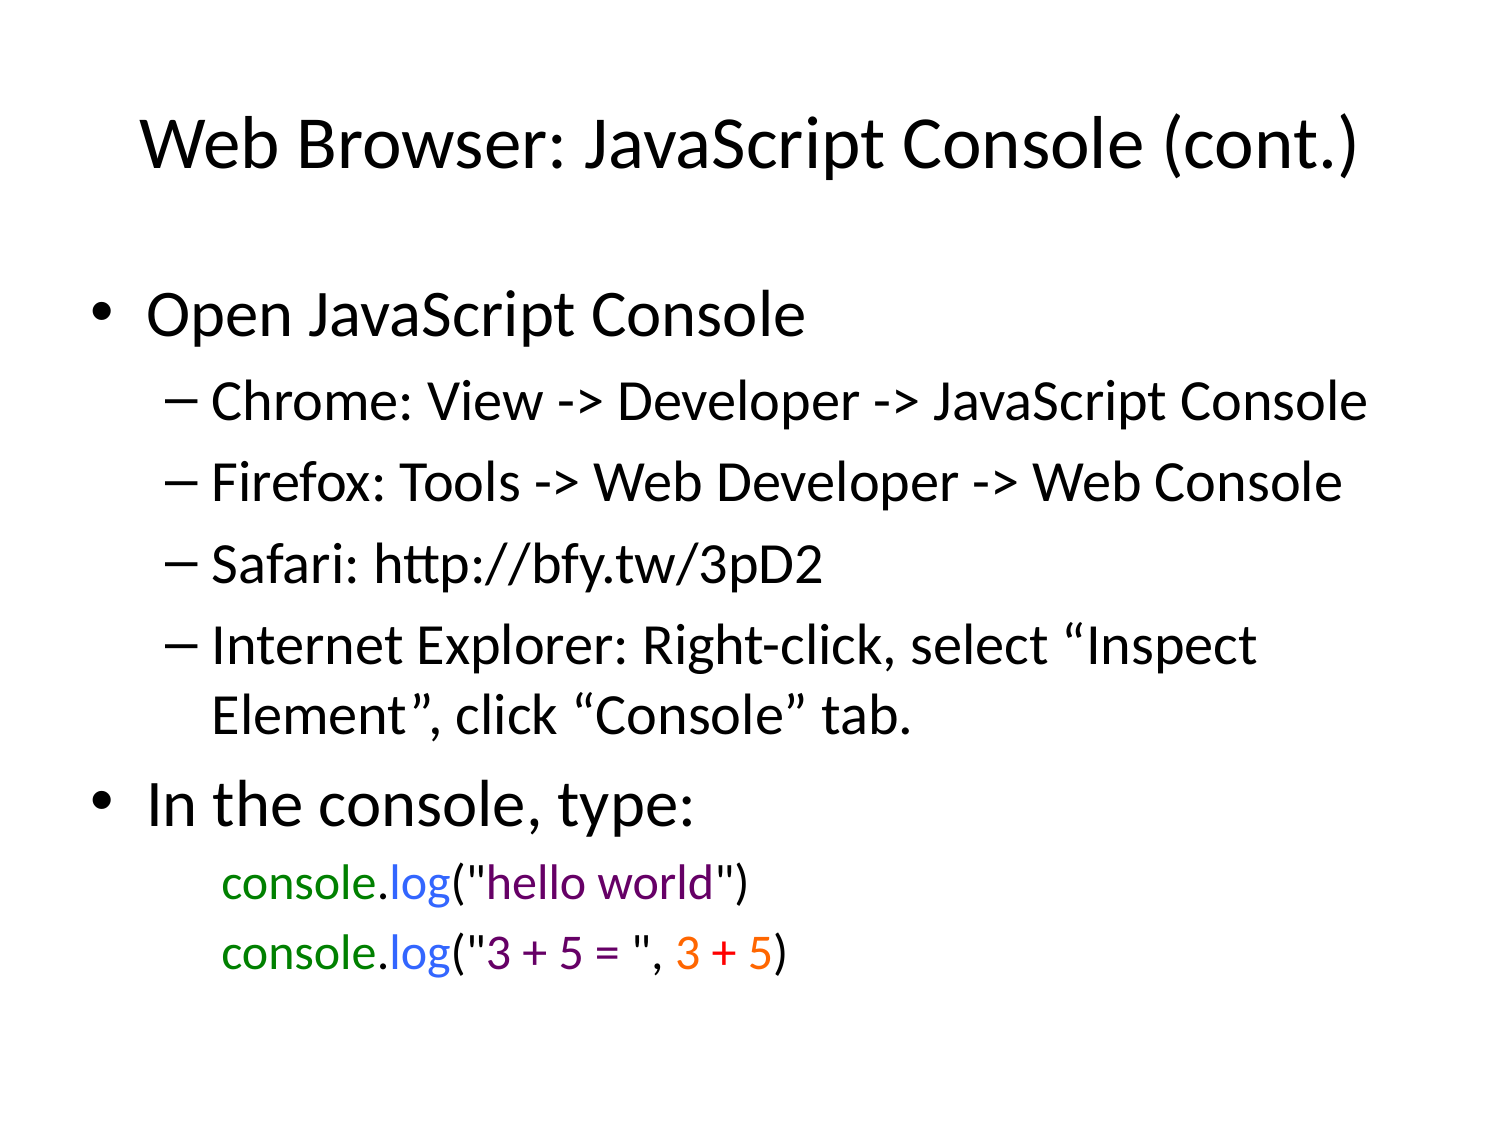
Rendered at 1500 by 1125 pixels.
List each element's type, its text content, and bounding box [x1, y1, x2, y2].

list Open JavaScript Console Chrome: View -> Developer -> JavaScript Console Firefox: Tools -> Web Developer -> Web Console Safari: http://bfy.tw/3pD2 Internet Explorer: Right-click, select “Inspect Element”, click “Console” tab. In the console, type: console.log("hello world") console.log("3 + 5 = ", 3 + 5) [75, 262, 1425, 1005]
title Web Browser: JavaScript Console (cont.) [75, 45, 1425, 233]
